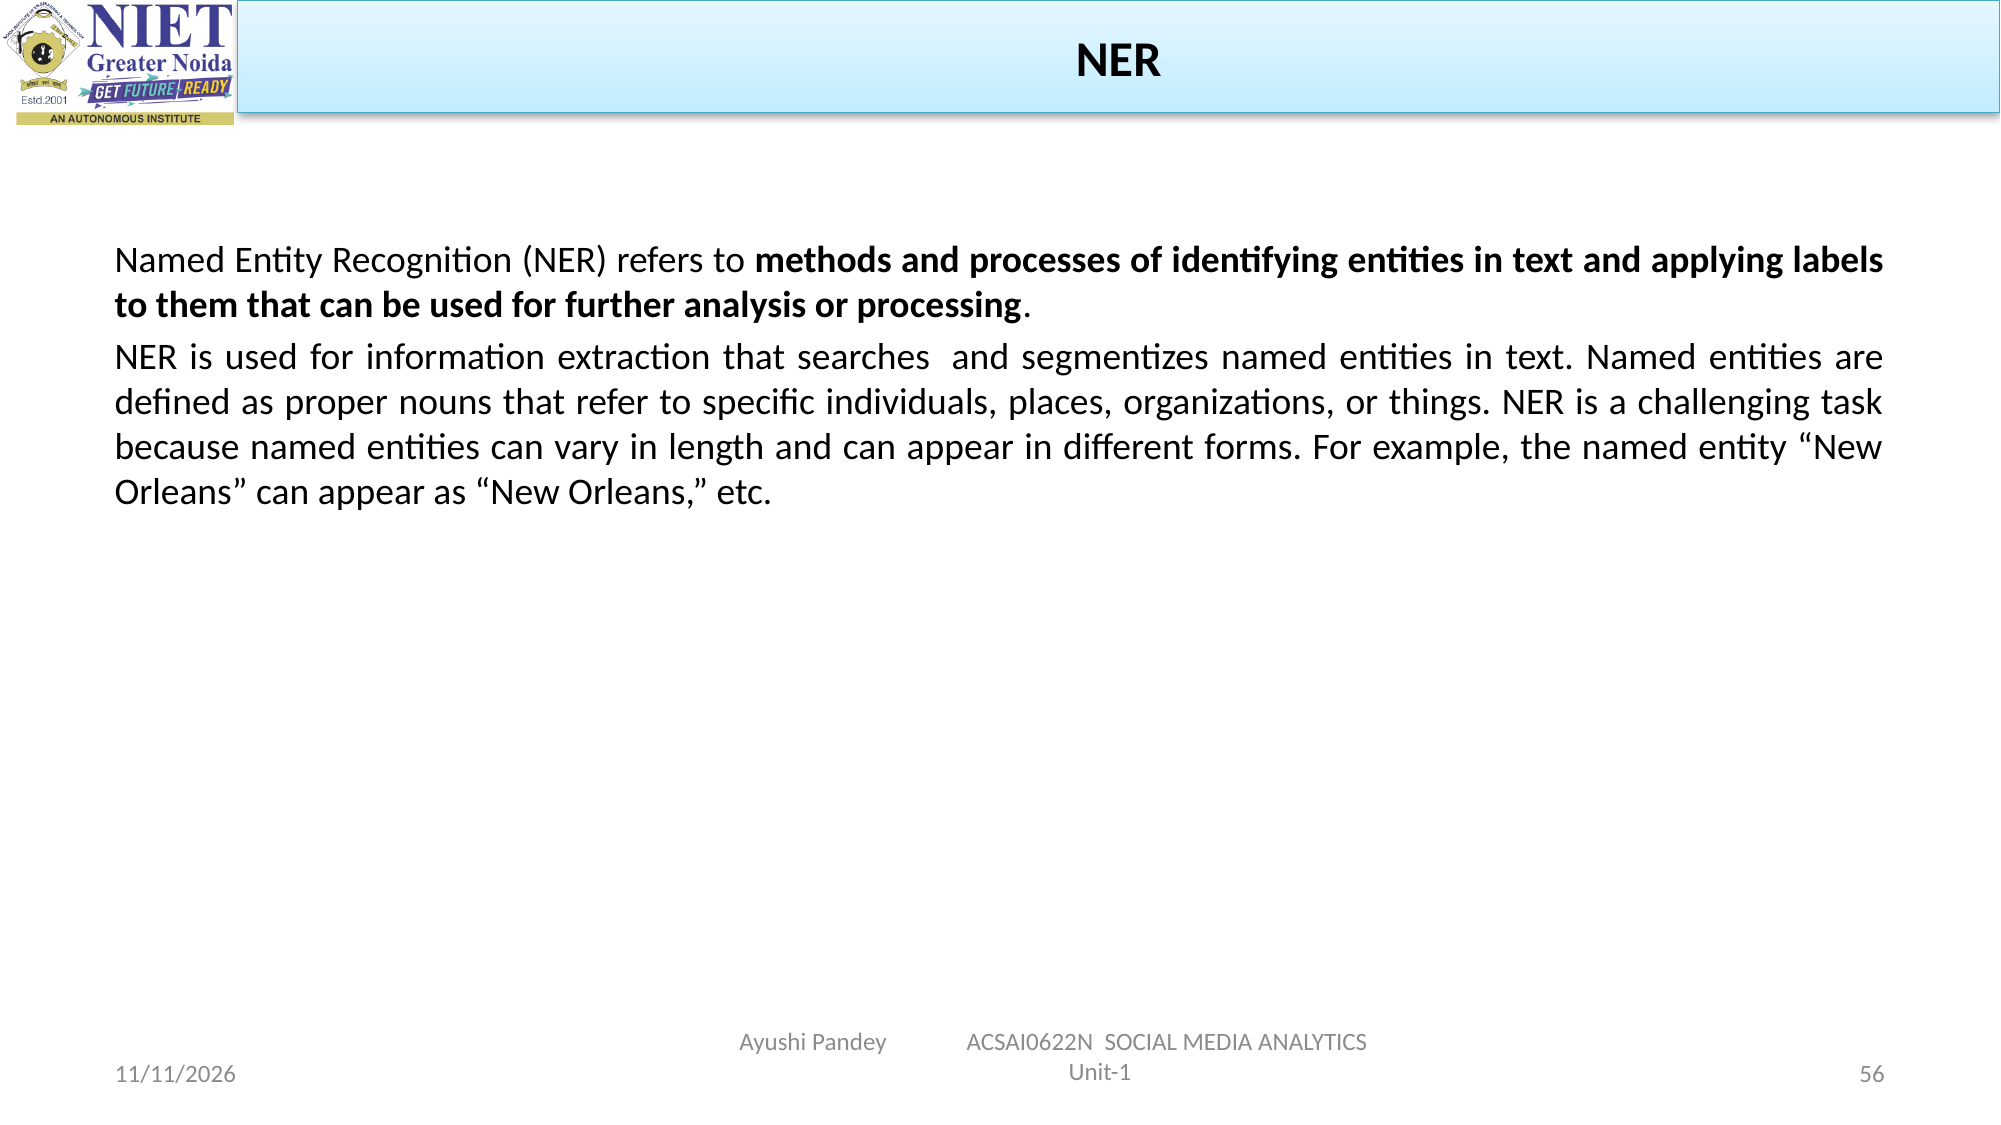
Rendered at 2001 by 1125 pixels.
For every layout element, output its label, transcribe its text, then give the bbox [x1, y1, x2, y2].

slide_number 56 [1433, 1042, 1900, 1103]
picture [3, 2, 234, 125]
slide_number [99, 1042, 567, 1103]
text_box Named Entity Recognition (NER) refers to methods and processes of identifying entities in text and applying labels to them that can be used for further analysis or processing. NER is used for information extraction that searches and segmentizes named entities in text. Named entities are defined as proper nouns that refer to specific individuals, places, organizations, or things. NER is a challenging task because named entities can vary in length and can appear in different forms. For example, the named entity “New Orleans” can appear as “New Orleans,” etc. [99, 227, 1900, 928]
footer Ayushi Pandey ACSAI0622N SOCIAL MEDIA ANALYTICS Unit-1 [712, 1025, 1488, 1085]
text_box NER [237, 0, 2000, 113]
text_box [99, 418, 1863, 569]
